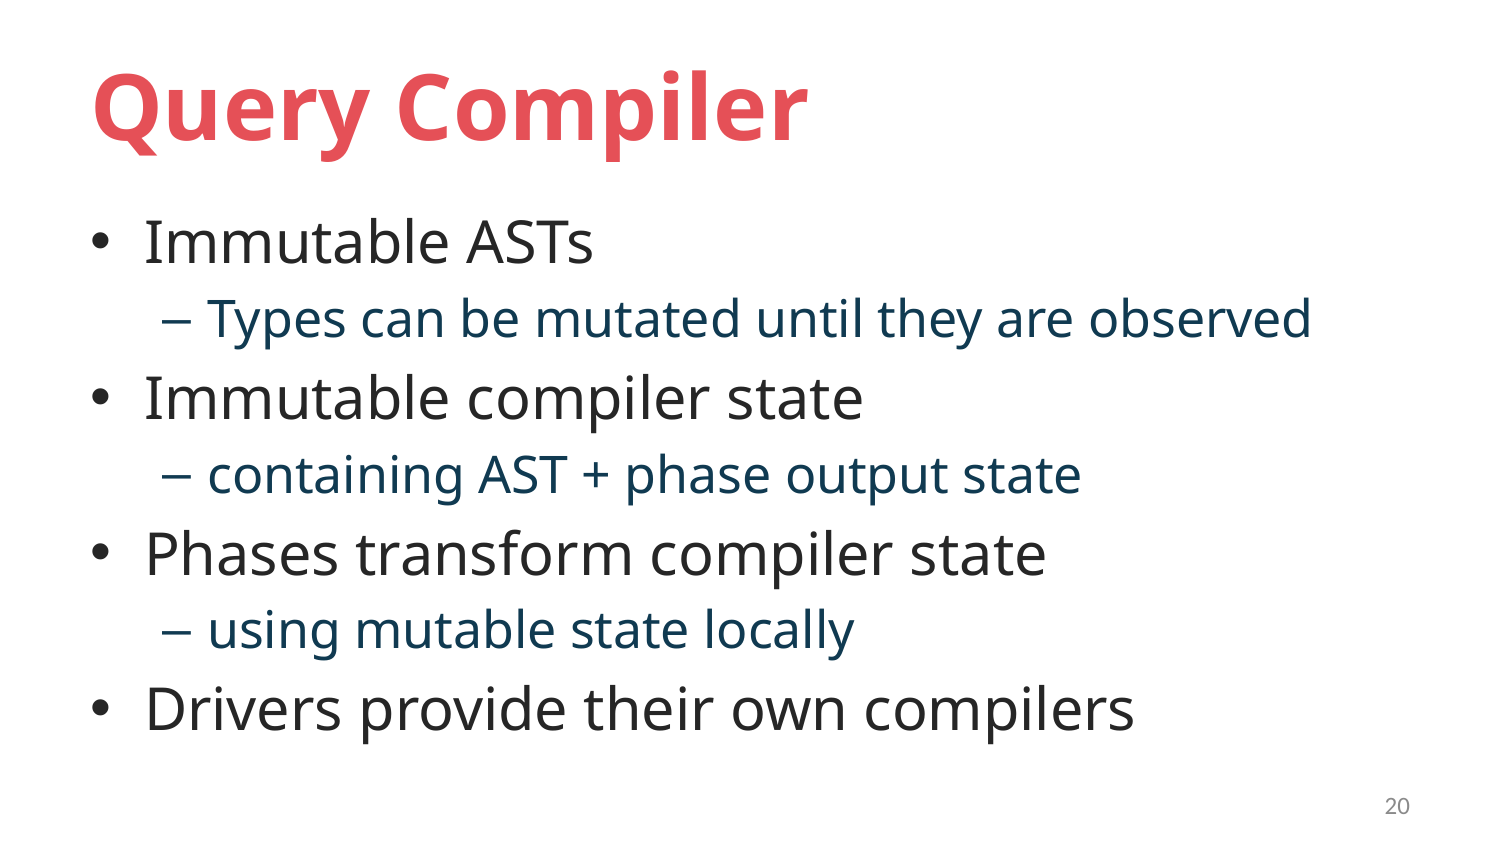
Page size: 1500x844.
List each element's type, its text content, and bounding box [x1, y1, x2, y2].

title Query Compiler [75, 33, 1425, 175]
slide_number 20 [1074, 782, 1425, 827]
list Immutable ASTs Types can be mutated until they are observed Immutable compiler state containing AST + phase output state Phases transform compiler state using mutable state locally Drivers provide their own compilers [75, 196, 1425, 754]
